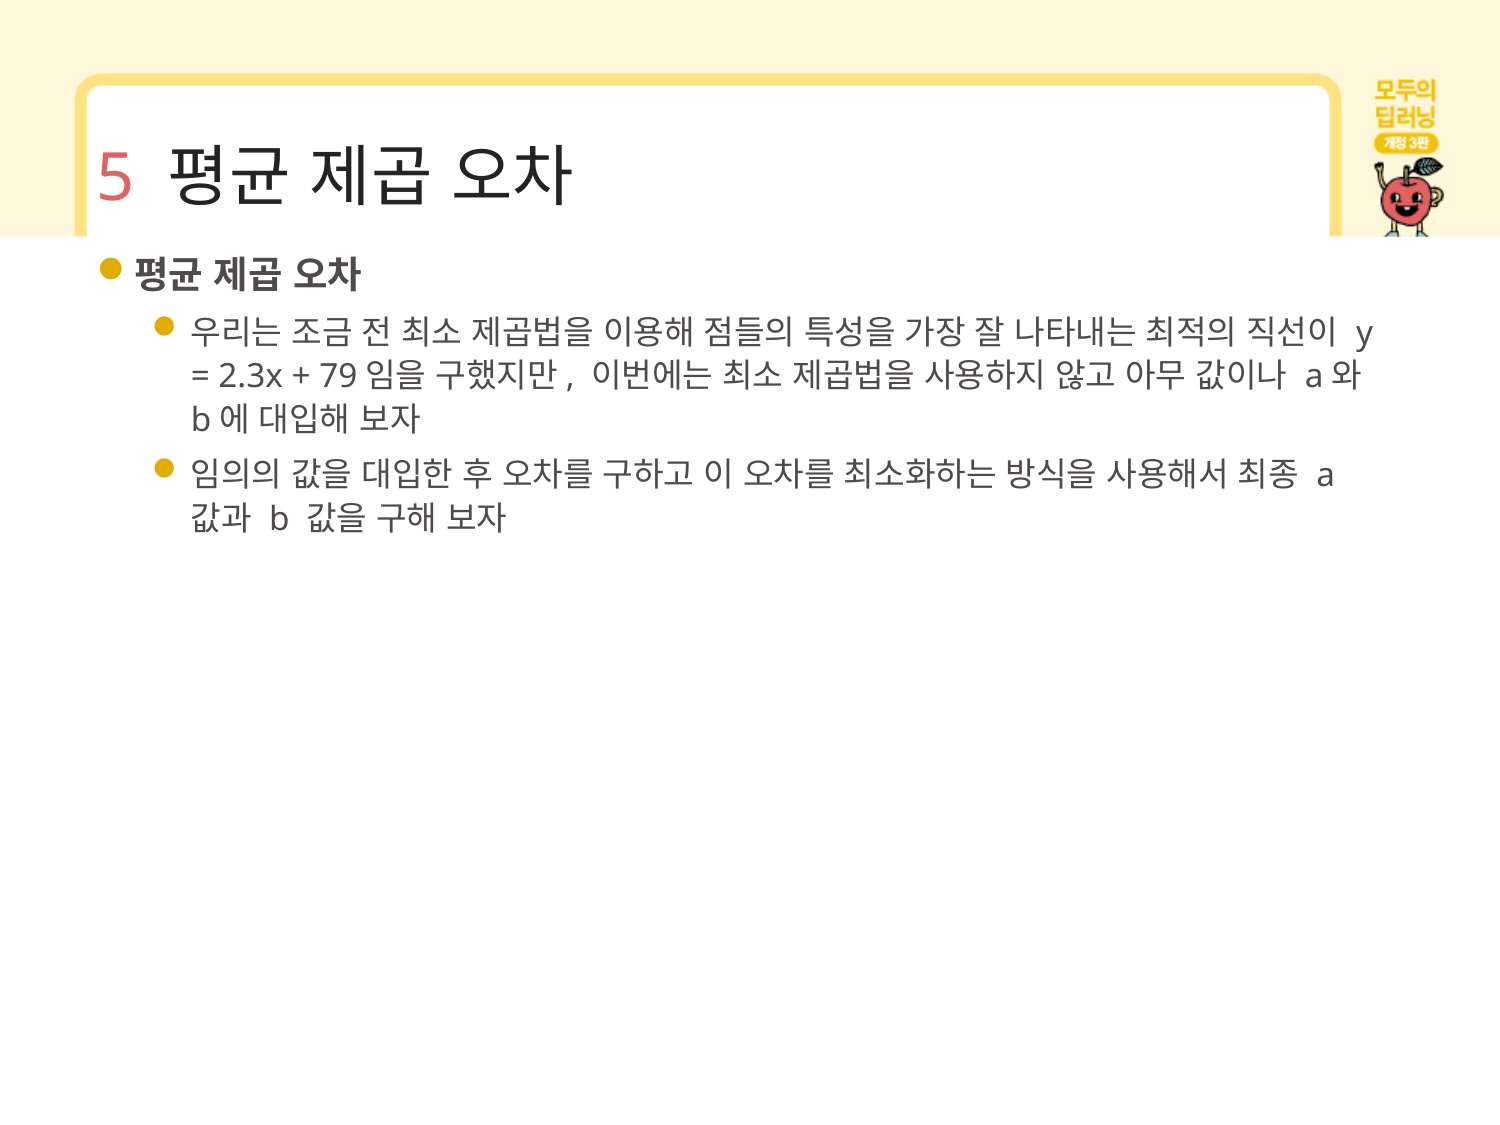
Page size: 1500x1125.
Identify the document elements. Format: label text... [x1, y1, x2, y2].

list 평균 제곱 오차 우리는 조금 전 최소 제곱법을 이용해 점들의 특성을 가장 잘 나타내는 최적의 직선이 y = 2.3x + 79임을 구했지만, 이번에는 최소 제곱법을 사용하지 않고 아무 값이나 a와 b에 대입해 보자 임의의 값을 대입한 후 오차를 구하고 이 오차를 최소화하는 방식을 사용해서 최종 a 값과 b 값을 구해 보자 [81, 239, 1412, 1054]
picture [0, 0, 1500, 1125]
title 5 평균 제곱 오차 [81, 90, 1412, 222]
